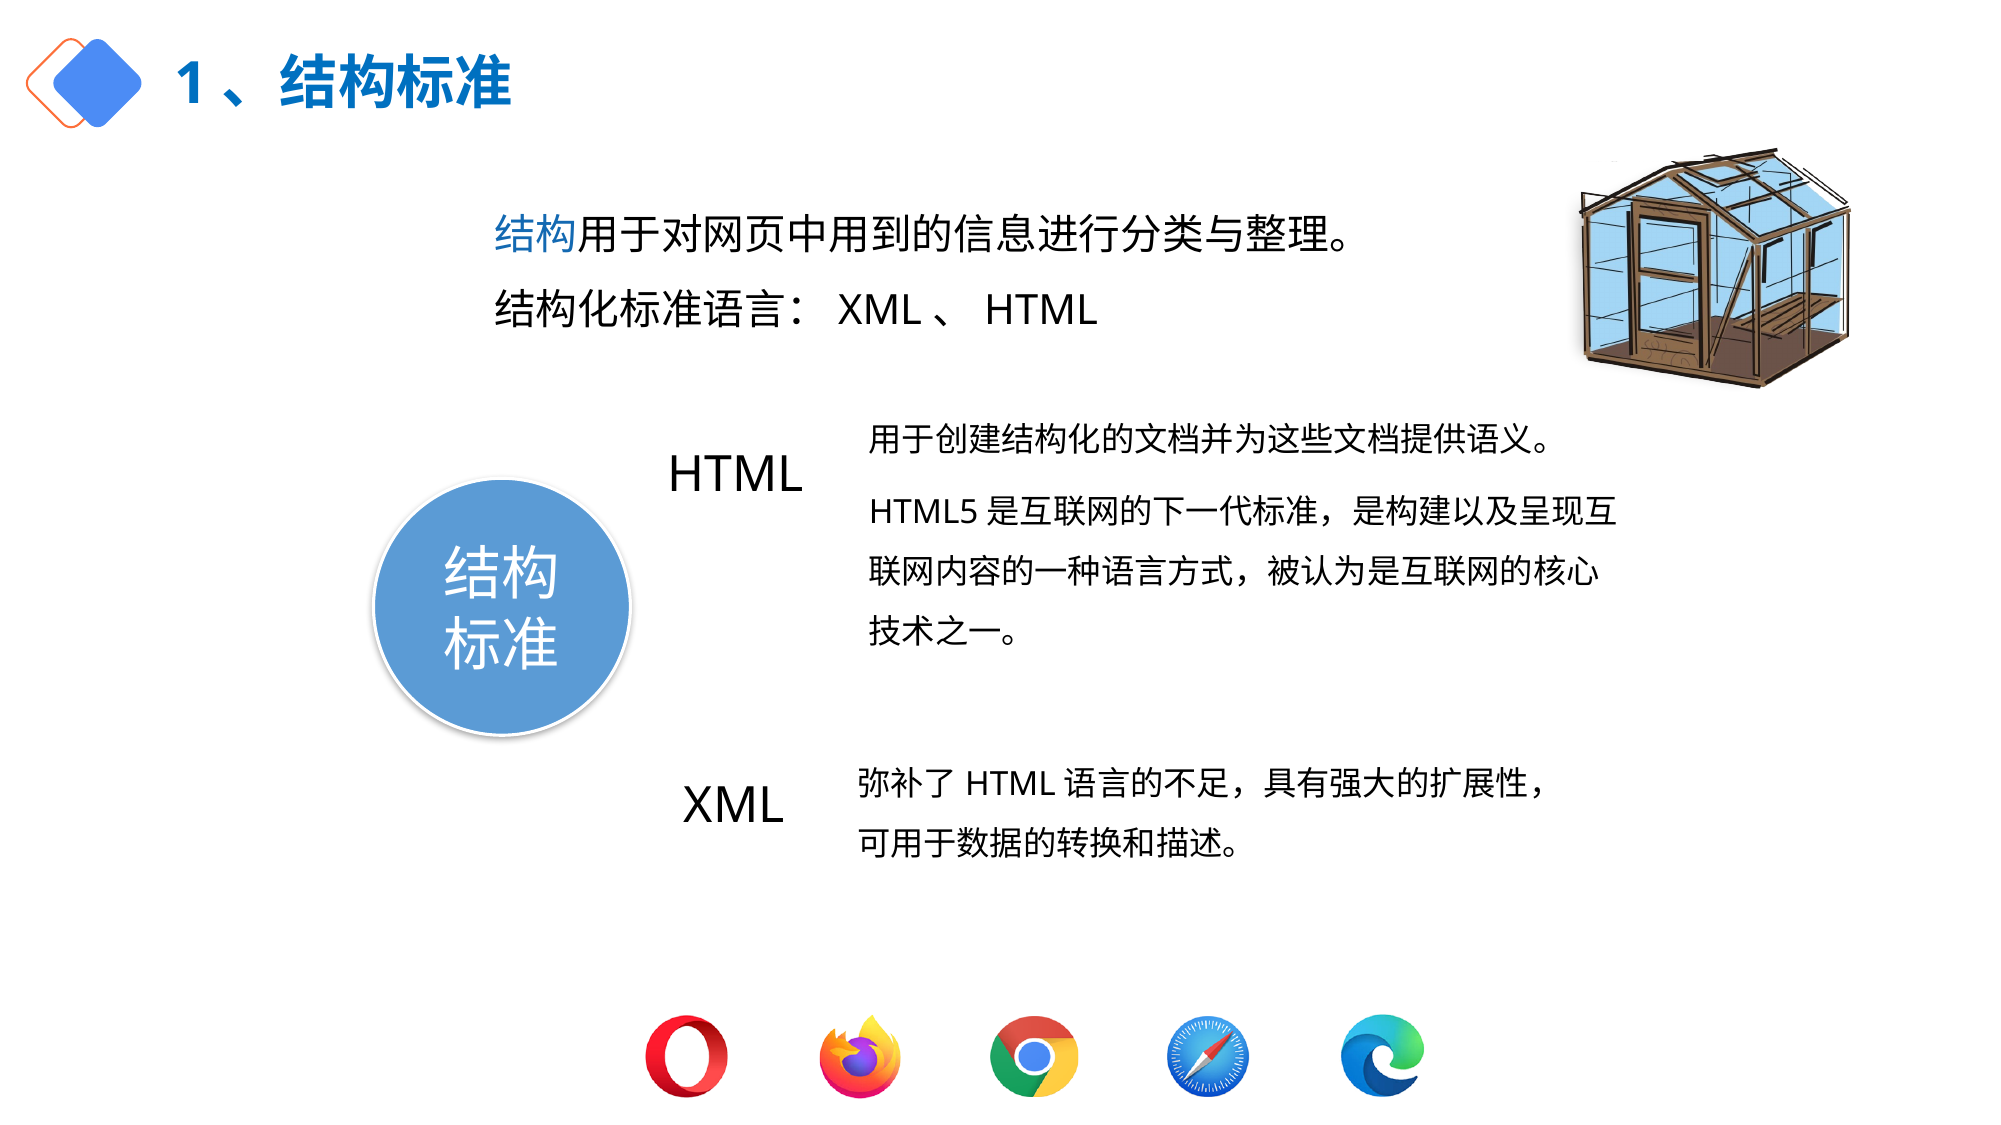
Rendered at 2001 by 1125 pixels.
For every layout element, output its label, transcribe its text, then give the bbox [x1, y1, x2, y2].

text_box HTML [652, 403, 854, 509]
text_box 结构用于对网页中用到的信息进行分类与整理。 结构化标准语言：XML、HTML [479, 175, 1529, 341]
picture [1537, 126, 1902, 404]
text_box 结构标准 [371, 476, 632, 737]
title 1、结构标准 [159, 25, 929, 144]
text_box 用于创建结构化的文档并为这些文档提供语义。 HTML5是互联网的下一代标准，是构建以及呈现互联网内容的一种语言方式，被认为是互联网的核心技术之一。 [853, 391, 1641, 658]
picture [568, 999, 1545, 1110]
text_box 弥补了HTML语言的不足，具有强大的扩展性，可用于数据的转换和描述。 [842, 735, 1608, 870]
text_box XML [669, 735, 854, 840]
